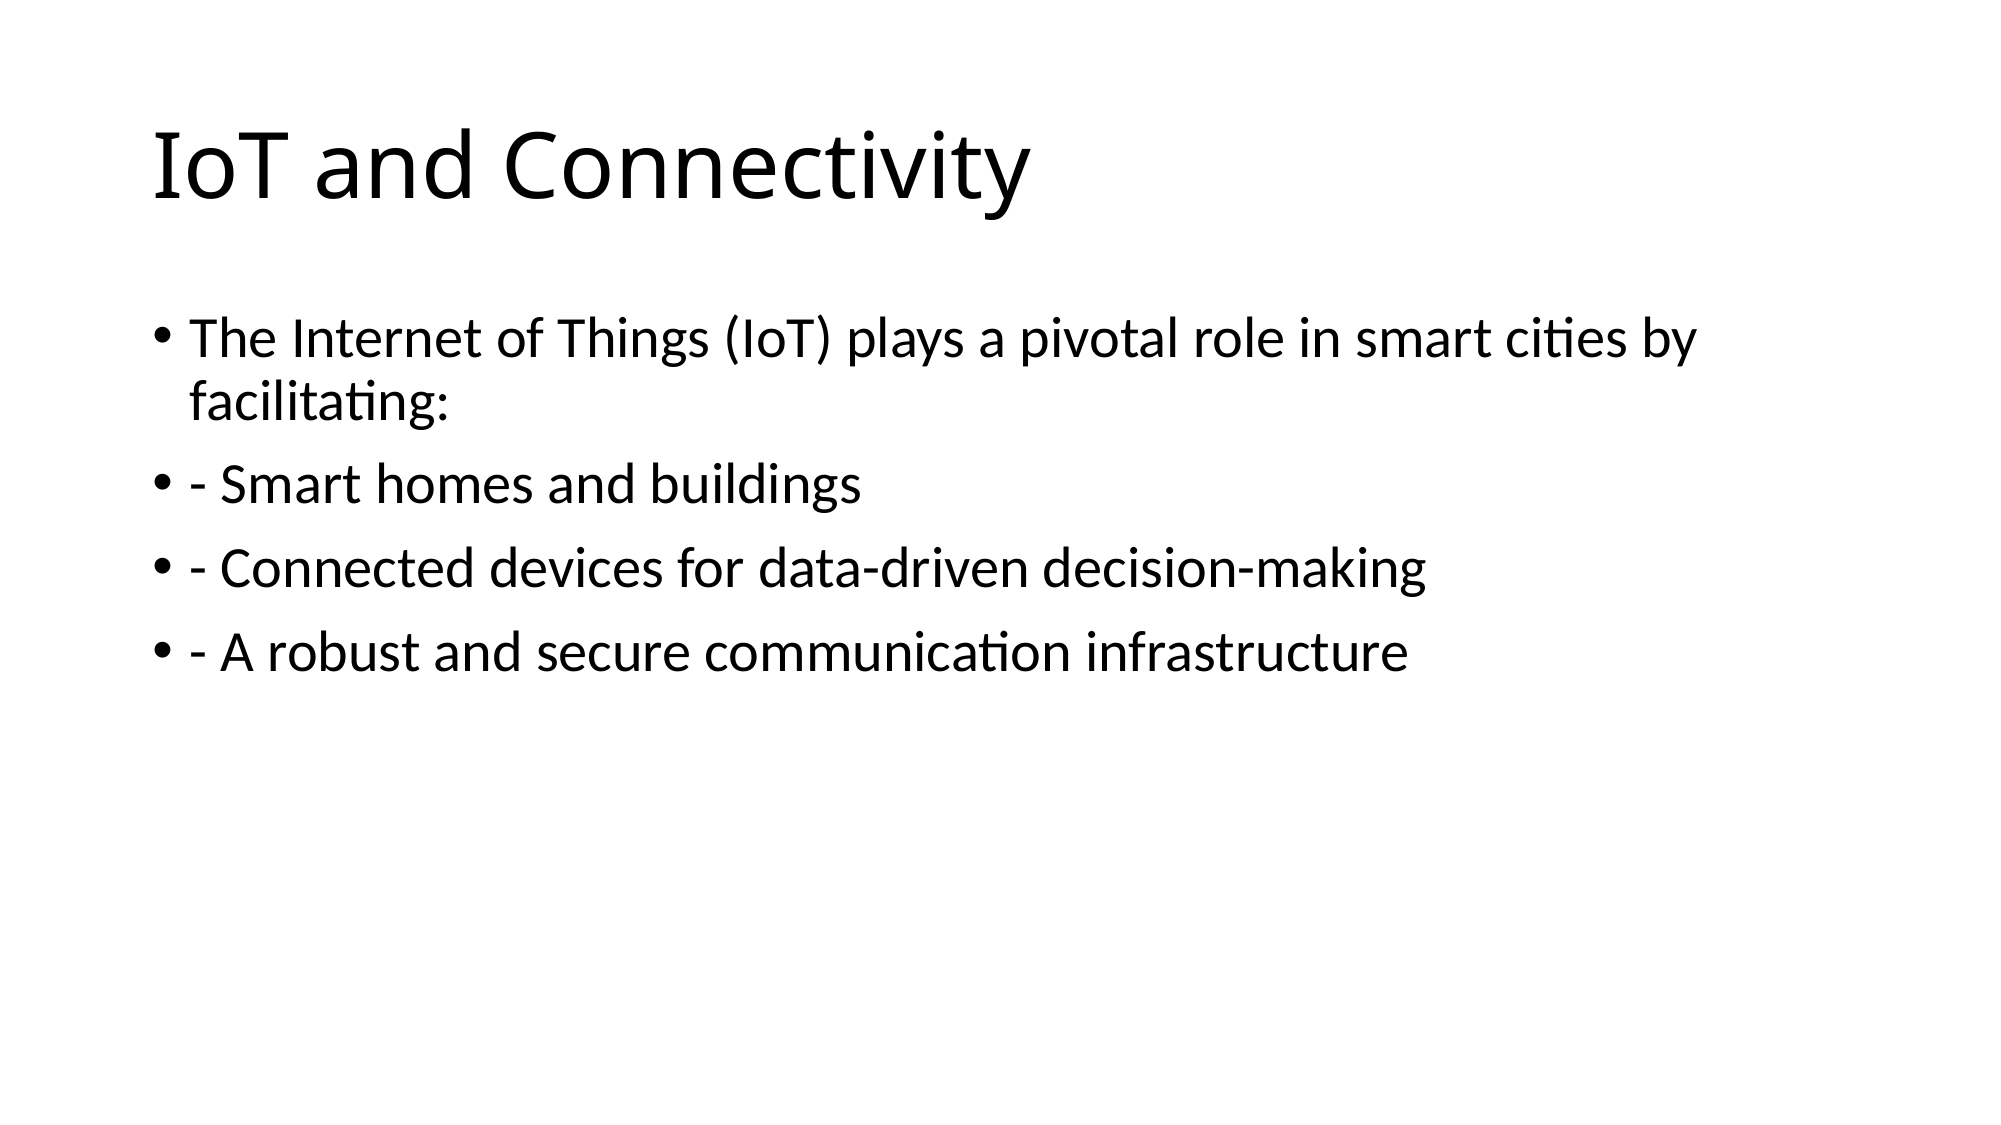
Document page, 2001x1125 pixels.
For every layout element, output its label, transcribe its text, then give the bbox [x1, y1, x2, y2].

list The Internet of Things (IoT) plays a pivotal role in smart cities by facilitating: - Smart homes and buildings - Connected devices for data-driven decision-making - A robust and secure communication infrastructure [137, 299, 1863, 1014]
title IoT and Connectivity [137, 59, 1863, 278]
